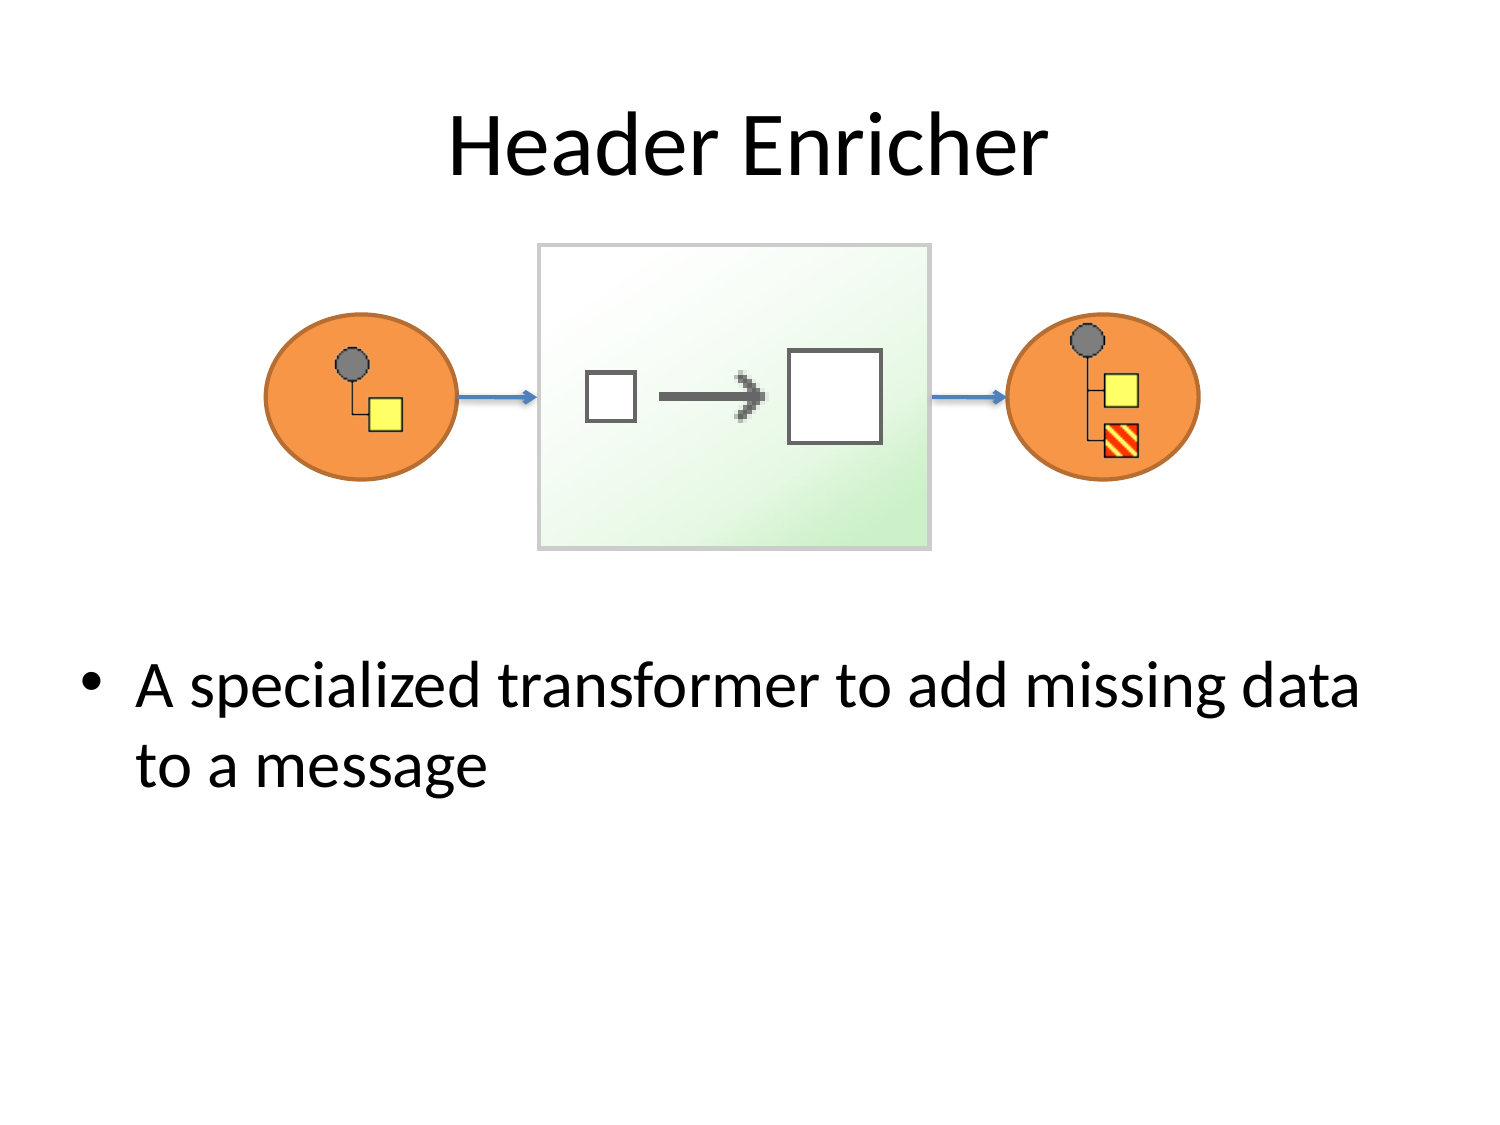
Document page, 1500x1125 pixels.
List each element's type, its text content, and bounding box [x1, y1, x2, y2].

picture [537, 243, 933, 551]
text_box A specialized transformer to add missing data to a message [64, 633, 1415, 1004]
text_box Header Enricher [74, 45, 1425, 233]
text_box [1070, 312, 1136, 317]
text_box [457, 389, 532, 405]
text_box [937, 389, 1008, 405]
picture [1066, 319, 1142, 462]
picture [332, 345, 407, 436]
text_box [1005, 318, 1201, 482]
text_box [263, 312, 459, 482]
